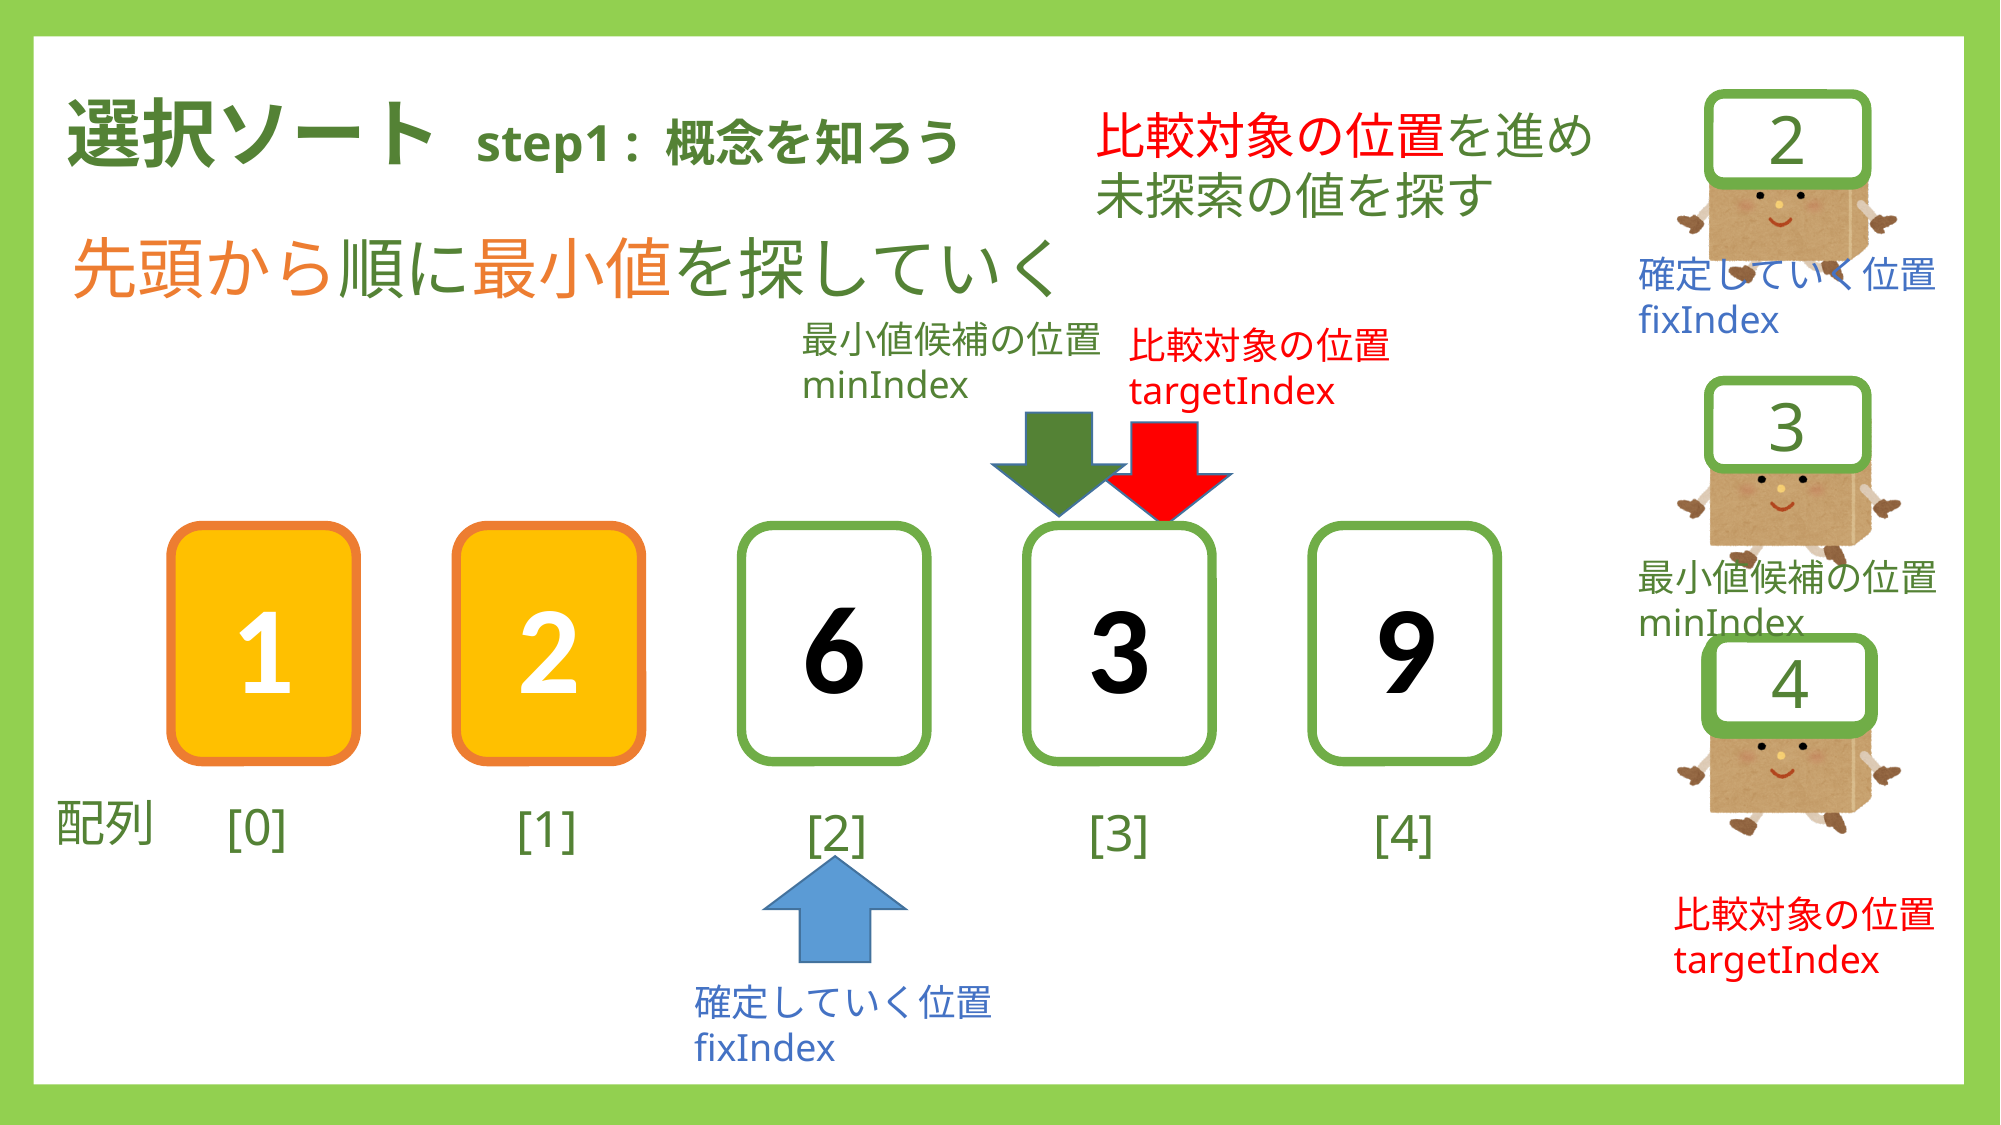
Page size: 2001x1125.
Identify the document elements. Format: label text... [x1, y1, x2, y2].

picture [1669, 645, 1907, 861]
text_box 確定していく位置 fixIndex [679, 971, 1008, 1077]
text_box 最小値候補の位置 minIndex [1623, 546, 1953, 652]
text_box 2 [455, 524, 643, 763]
text_box 1 [169, 524, 358, 763]
text_box 6 [740, 524, 928, 763]
text_box [761, 854, 909, 964]
text_box 比較対象の位置 targetIndex [1114, 314, 1407, 420]
text_box 最小値候補の位置 minIndex [786, 308, 1117, 414]
text_box [2] [791, 794, 883, 870]
picture [1669, 96, 1903, 308]
text_box 3 [1025, 524, 1214, 763]
text_box 選択ソート step1 : 概念を知ろう [52, 78, 980, 184]
text_box 9 [1311, 524, 1499, 763]
text_box [0] [211, 788, 304, 863]
text_box [3] [1073, 794, 1166, 870]
text_box [1] [501, 790, 593, 866]
text_box 配列 [40, 784, 171, 860]
text_box [4] [1359, 794, 1451, 870]
text_box 先頭から順に最小値を探していく [56, 219, 1086, 315]
text_box 確定していく位置 fixIndex [1623, 243, 1953, 349]
picture [1669, 378, 1907, 594]
text_box 比較対象の位置を進め 未探索の値を探す [1080, 96, 1610, 232]
text_box 比較対象の位置 targetIndex [1658, 883, 1951, 989]
text_box [1106, 421, 1234, 524]
text_box [989, 414, 1129, 518]
text_box 2 [1714, 92, 1862, 96]
